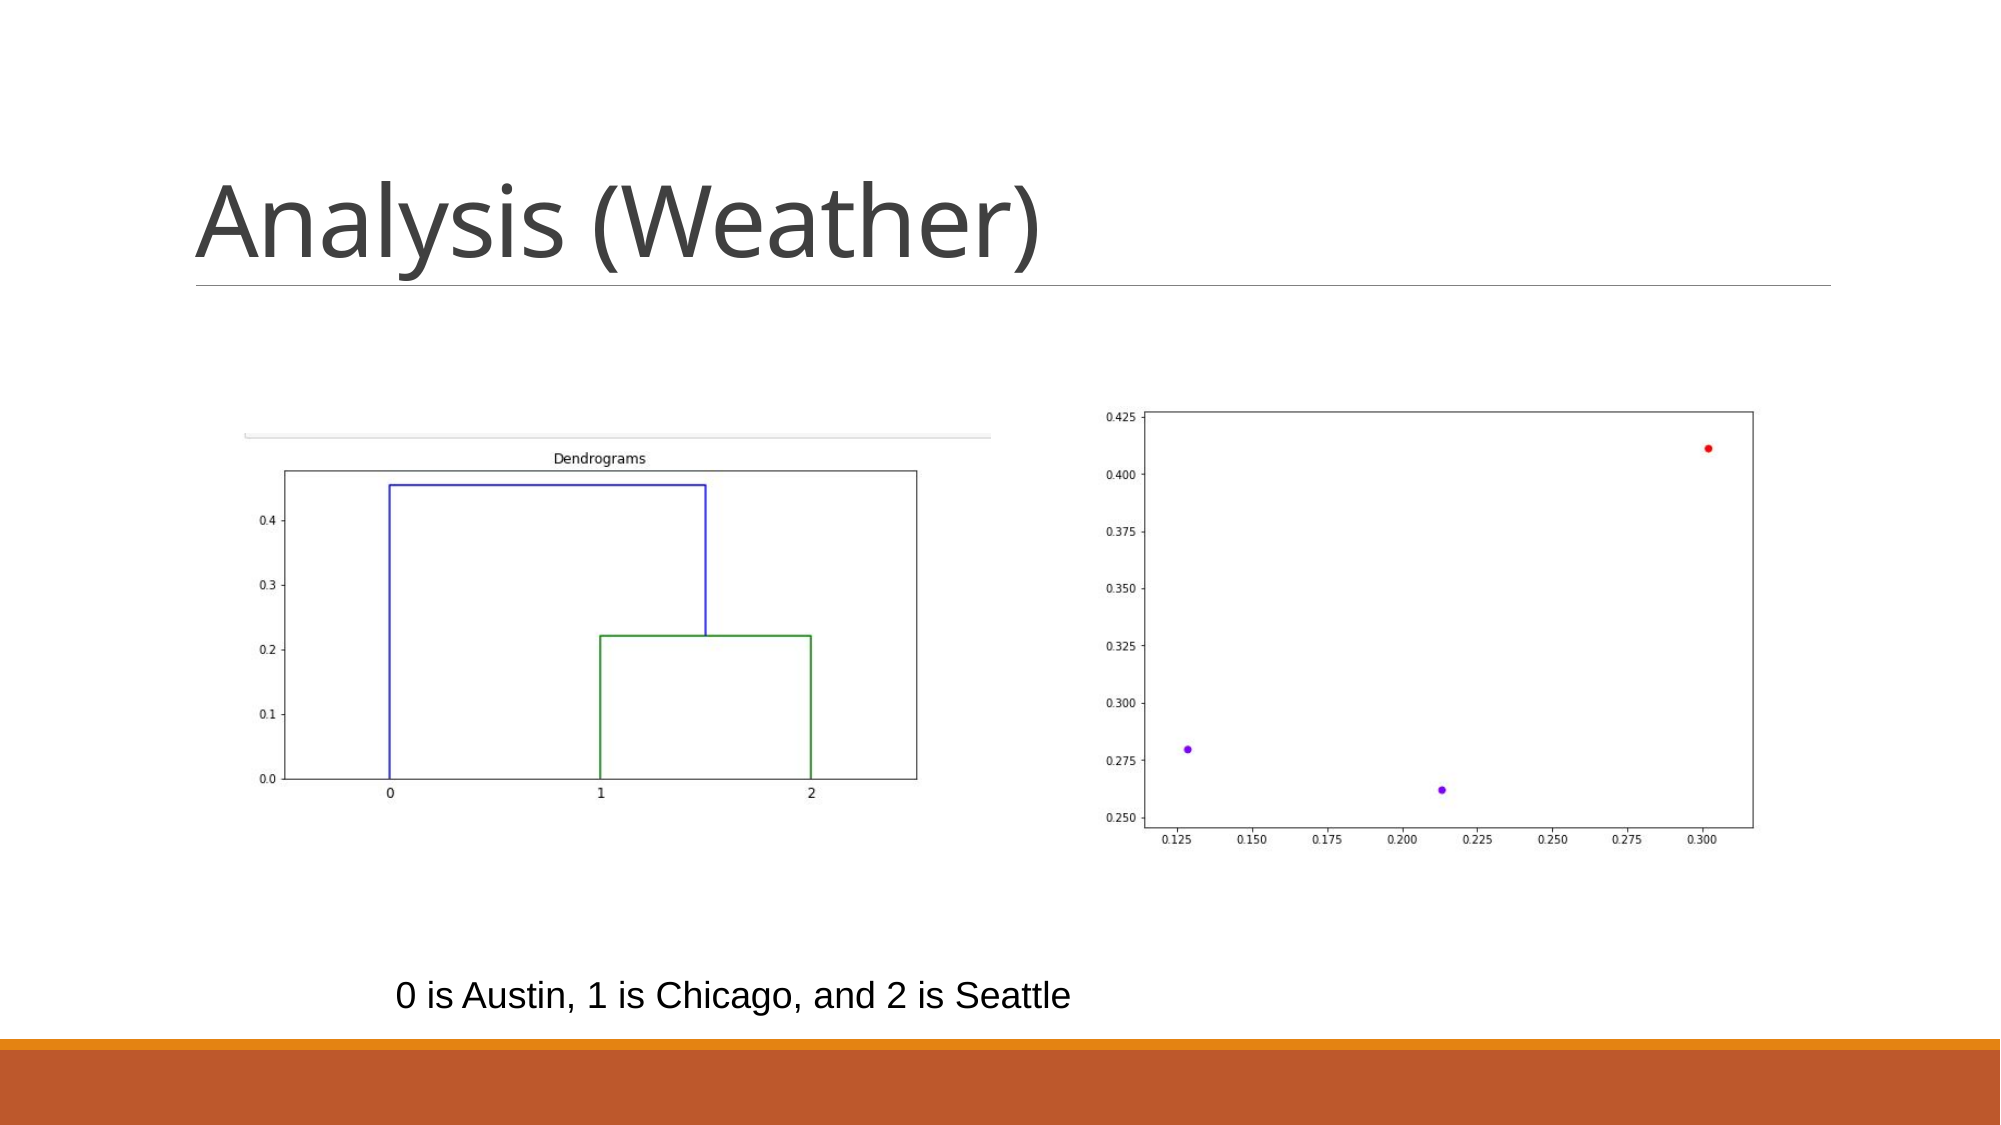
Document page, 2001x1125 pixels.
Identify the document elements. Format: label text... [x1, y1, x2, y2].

text_box 0 is Austin, 1 is Chicago, and 2 is Seattle [380, 963, 1697, 1069]
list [179, 433, 991, 833]
title Analysis (Weather) [180, 47, 1830, 285]
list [1019, 406, 1831, 860]
